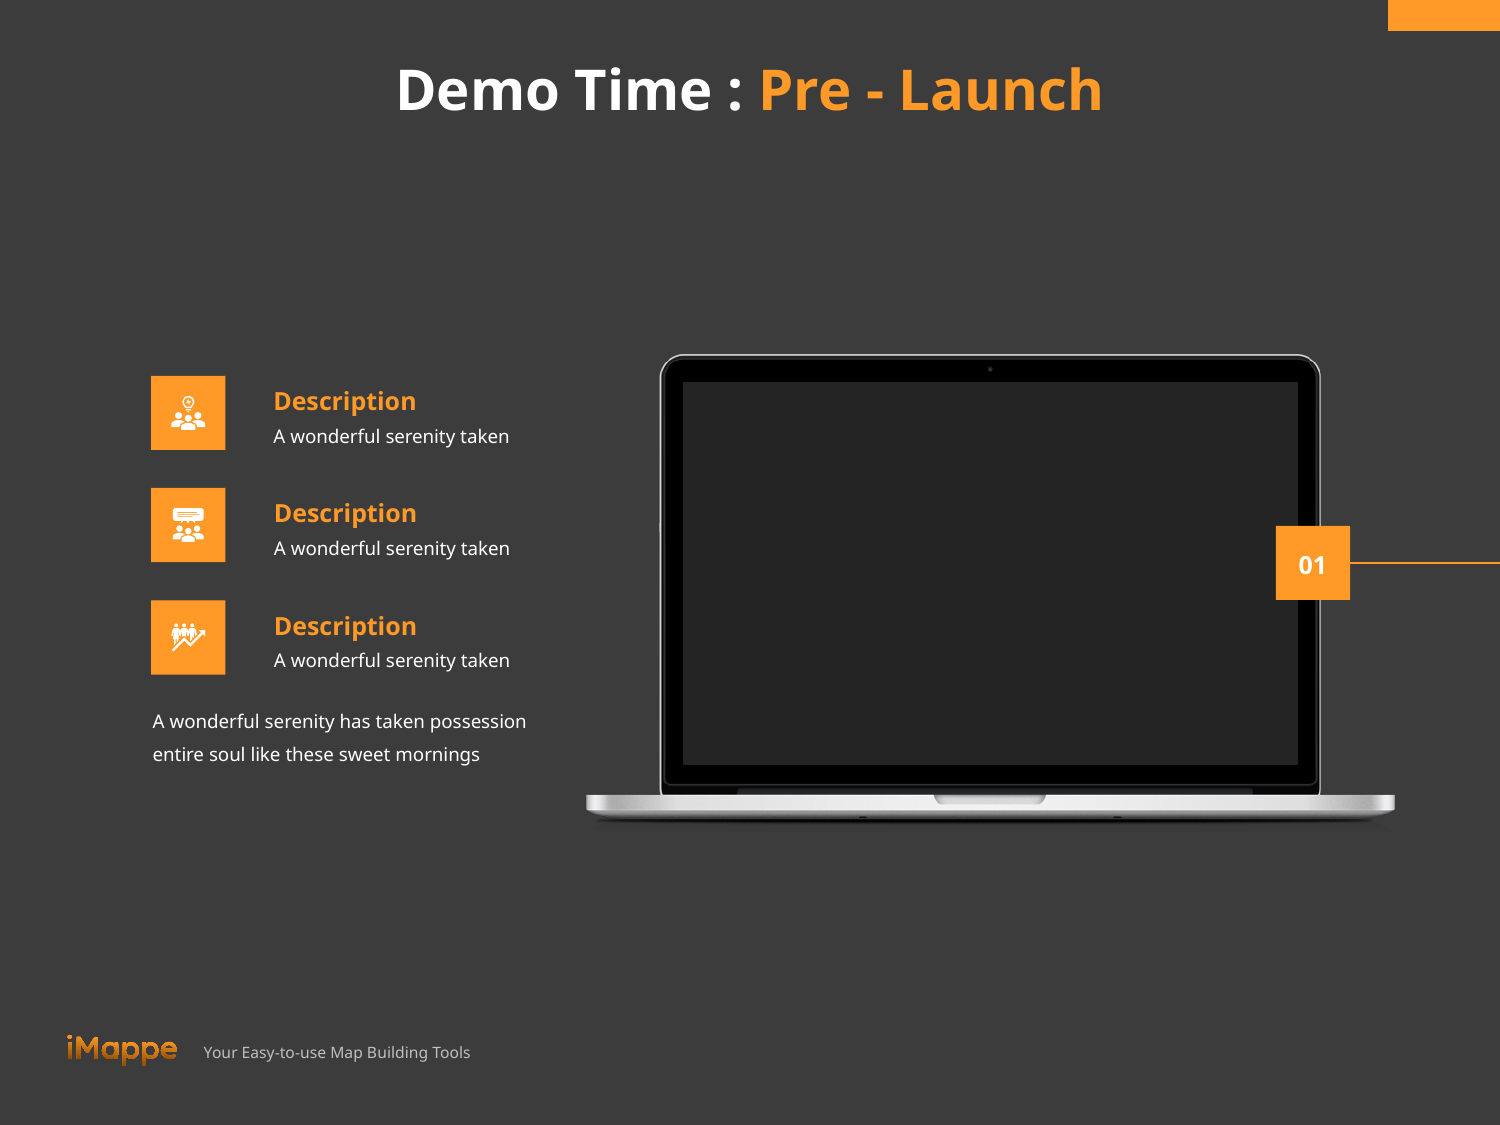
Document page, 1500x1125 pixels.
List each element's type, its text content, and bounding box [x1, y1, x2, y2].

text_box [150, 487, 226, 563]
text_box Description [259, 602, 557, 630]
picture [575, 341, 1403, 856]
text_box [150, 599, 226, 676]
text_box Your Easy-to-use Map Building Tools [188, 1035, 577, 1070]
text_box [150, 375, 226, 451]
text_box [67, 1034, 177, 1066]
text_box A wonderful serenity taken [259, 518, 557, 567]
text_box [172, 508, 204, 542]
text_box Description [259, 490, 557, 518]
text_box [171, 395, 206, 430]
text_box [171, 623, 206, 652]
title Demo Time : Pre - Launch [103, 39, 1397, 146]
text_box A wonderful serenity has taken possession entire soul like these sweet mornings [138, 690, 566, 773]
text_box Description [258, 378, 556, 405]
text_box [1387, 0, 1500, 31]
text_box A wonderful serenity taken [259, 630, 557, 679]
text_box A wonderful serenity taken [258, 405, 556, 455]
